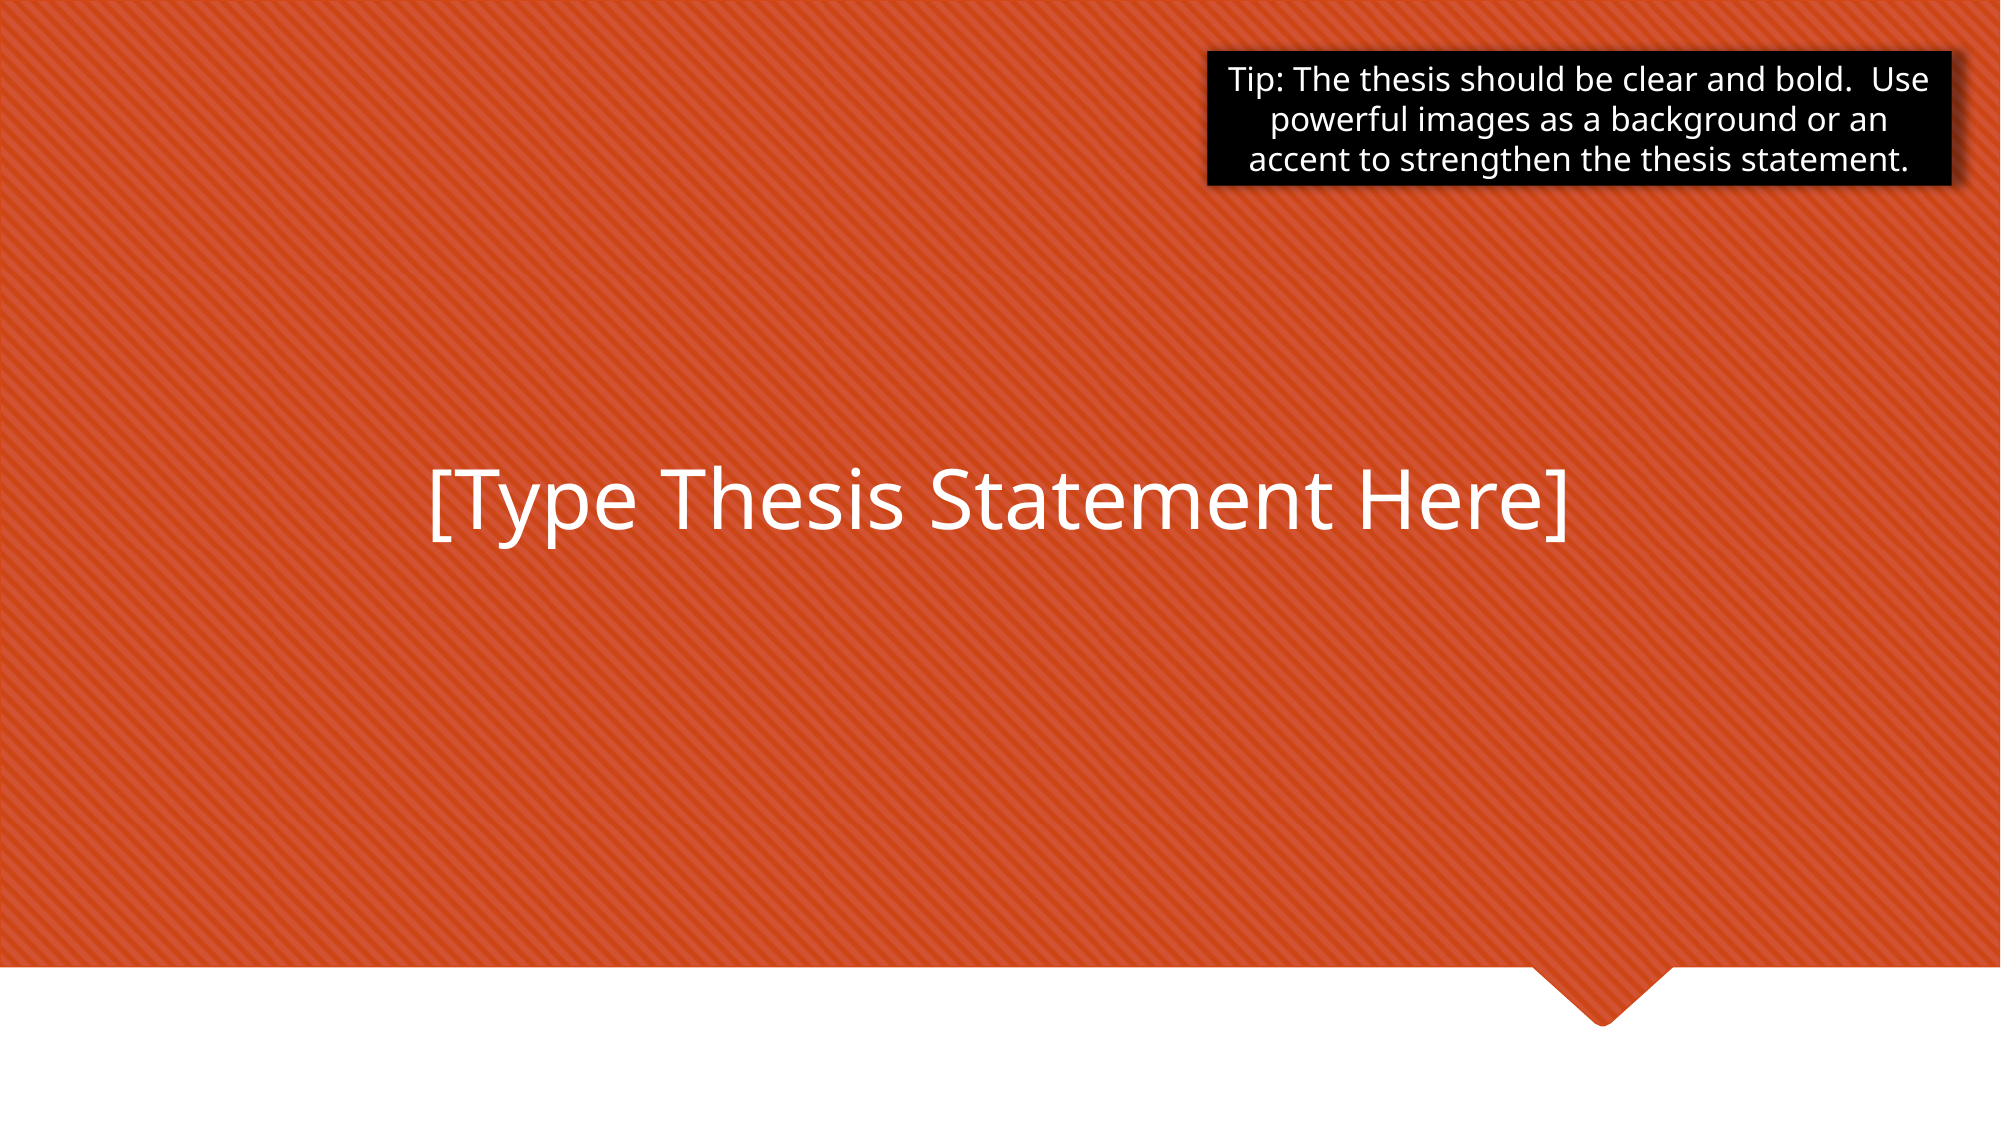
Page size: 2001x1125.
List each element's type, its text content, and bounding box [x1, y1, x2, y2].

text_box Tip: The thesis should be clear and bold. Use powerful images as a background or an accent to strengthen the thesis statement. [1207, 51, 1952, 186]
title [Type Thesis Statement Here] [74, 74, 1926, 919]
